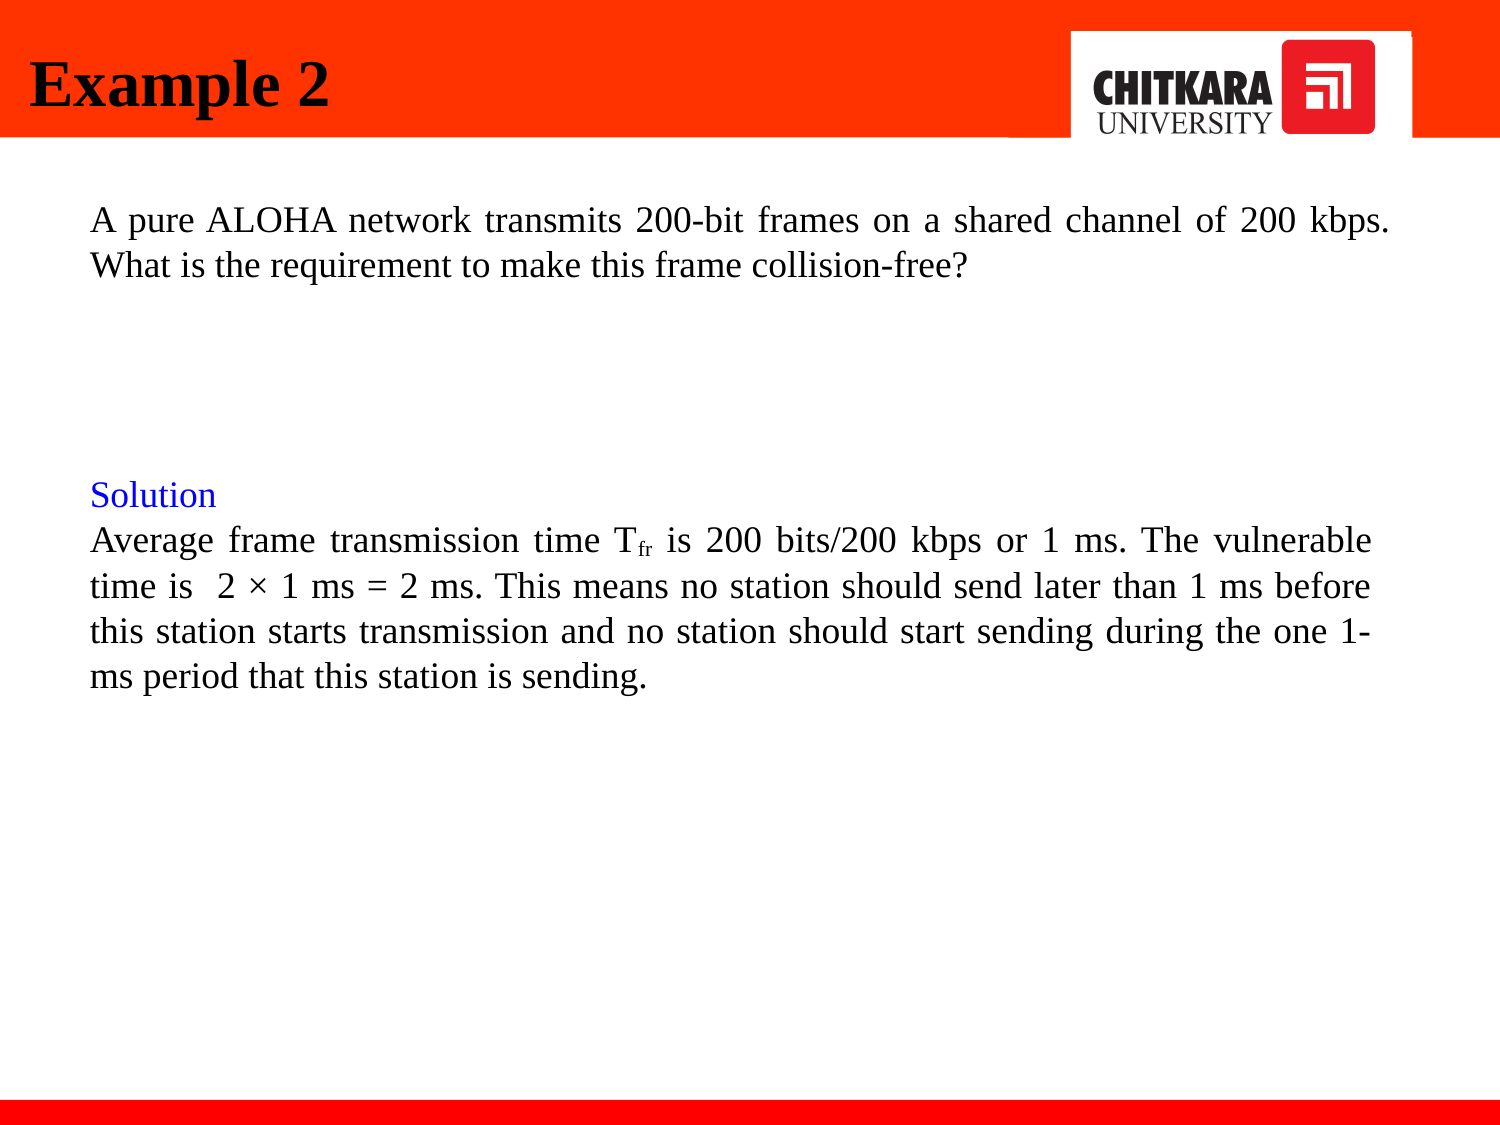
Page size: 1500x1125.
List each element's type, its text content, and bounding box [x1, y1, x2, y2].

text_box Example 2 [14, 32, 347, 128]
text_box Solution Average frame transmission time Tfr is 200 bits/200 kbps or 1 ms. The vulnerable time is 2 × 1 ms = 2 ms. This means no station should send later than 1 ms before this station starts transmission and no station should start sending during the one 1-ms period that this station is sending. [75, 462, 1388, 704]
picture [1074, 37, 1390, 138]
text_box A pure ALOHA network transmits 200-bit frames on a shared channel of 200 kbps. What is the requirement to make this frame collision-free? [75, 187, 1407, 293]
